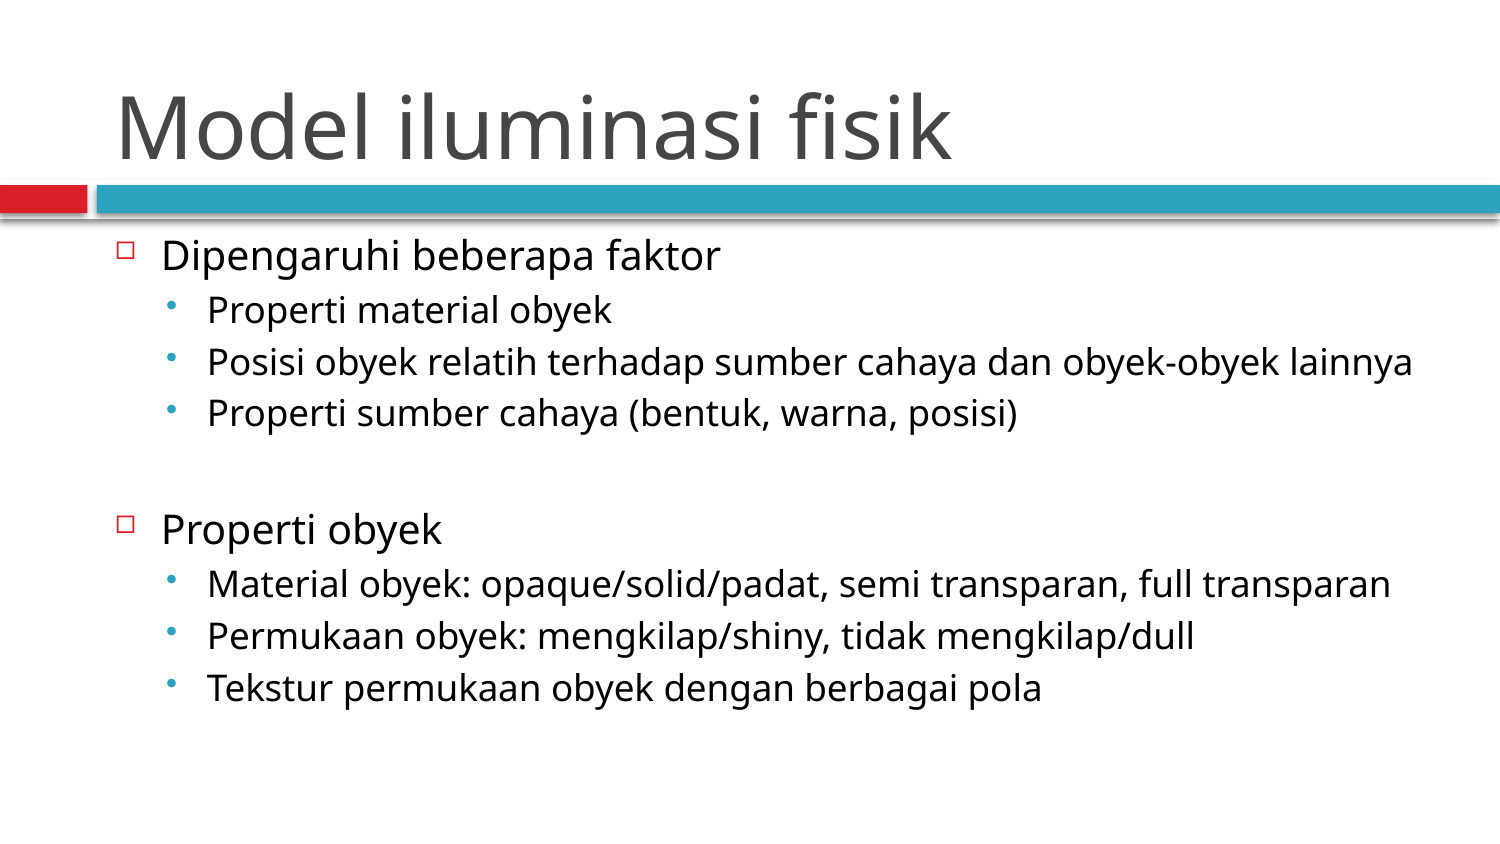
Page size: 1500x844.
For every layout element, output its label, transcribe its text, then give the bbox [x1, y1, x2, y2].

list Dipengaruhi beberapa faktor Properti material obyek Posisi obyek relatih terhadap sumber cahaya dan obyek-obyek lainnya Properti sumber cahaya (bentuk, warna, posisi) Properti obyek Material obyek: opaque/solid/padat, semi transparan, full transparan Permukaan obyek: mengkilap/shiny, tidak mengkilap/dull Tekstur permukaan obyek dengan berbagai pola [99, 221, 1438, 760]
title Model iluminasi fisik [99, 19, 1438, 185]
